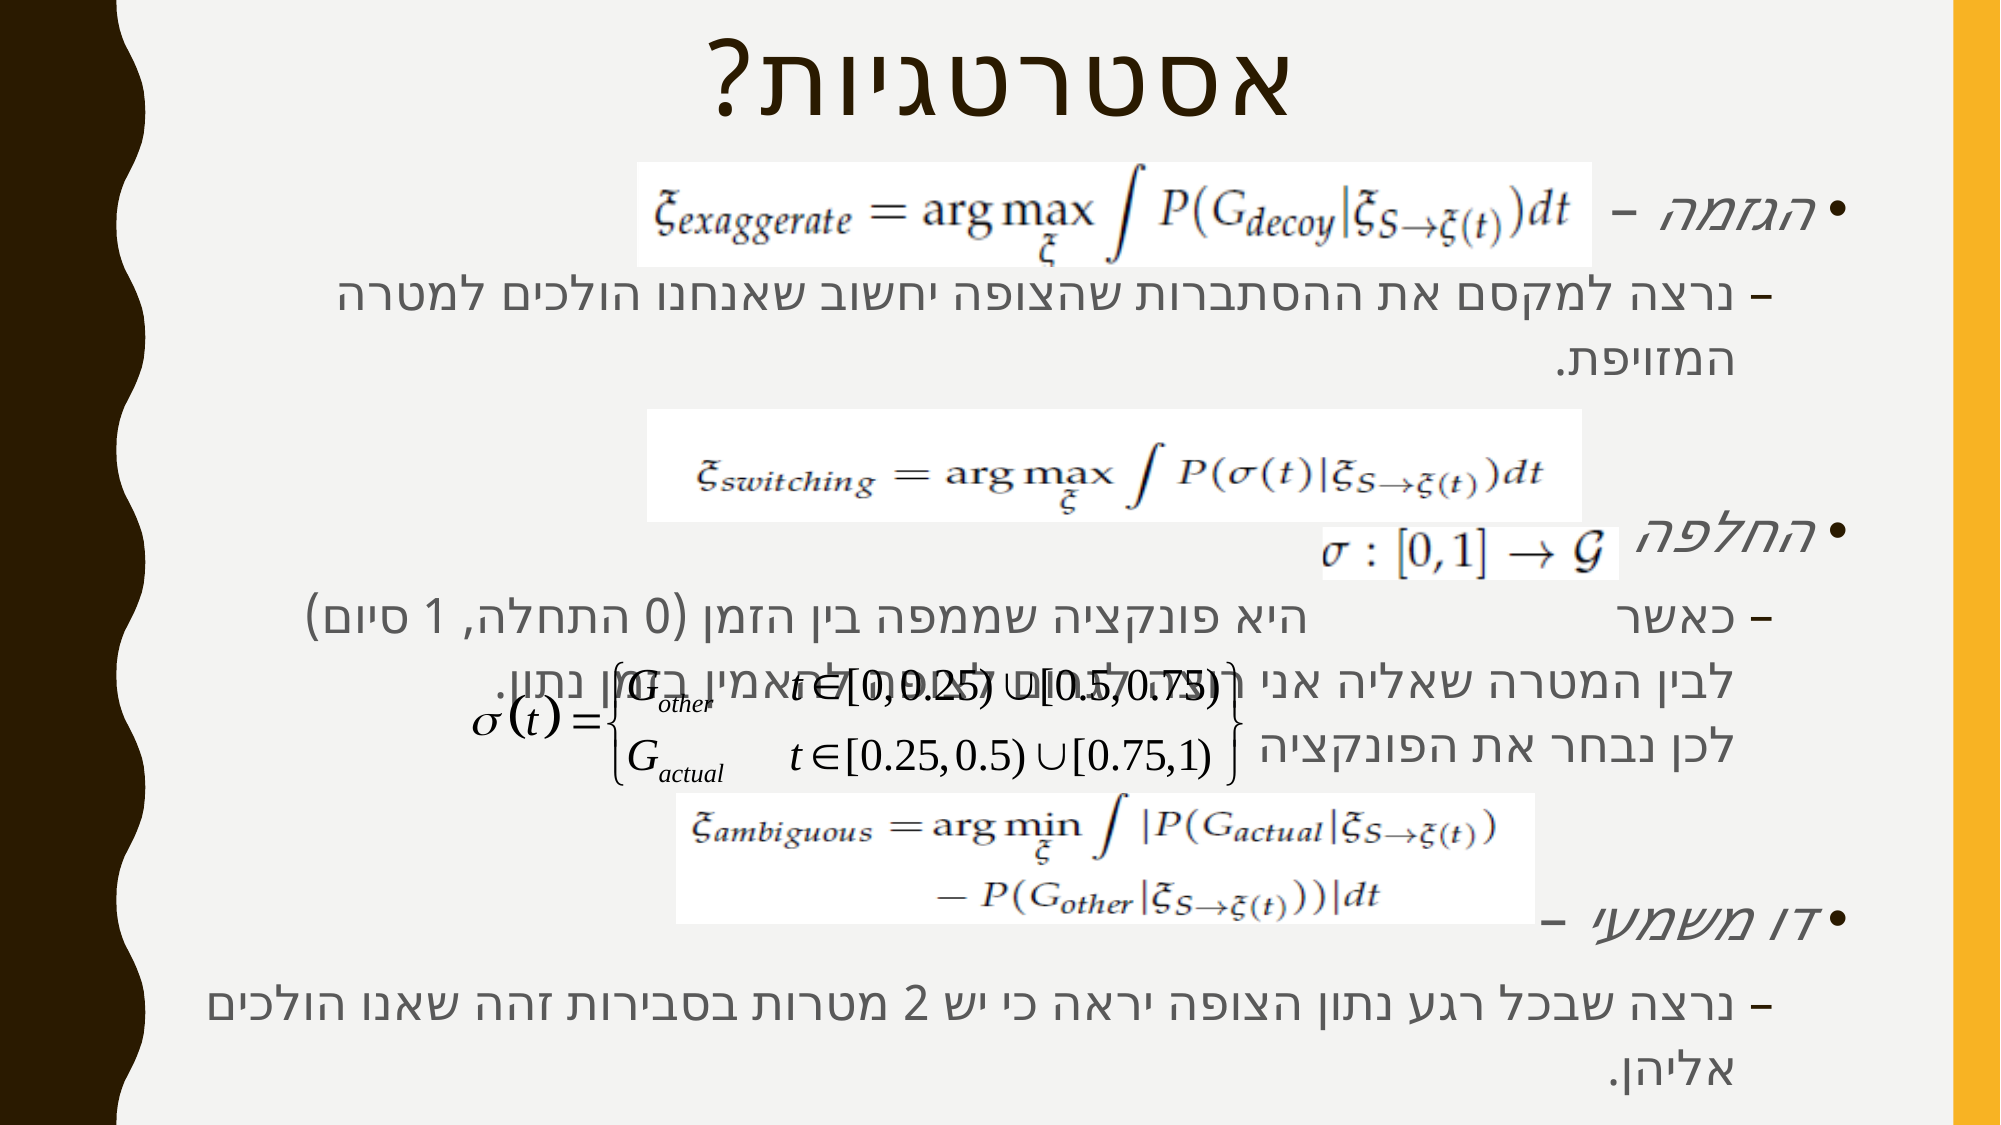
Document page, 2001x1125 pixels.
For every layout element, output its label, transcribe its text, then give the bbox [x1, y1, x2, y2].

text_box [137, 795, 1863, 1125]
picture [676, 793, 1535, 925]
picture [1322, 527, 1619, 580]
picture [637, 162, 1592, 267]
picture [647, 409, 1582, 522]
list הגזמה – נרצה למקסם את ההסתברות שהצופה יחשוב שאנחנו הולכים למטרה המזויפת. החלפה – כאשר היא פונקציה שממפה בין הזמן (0 התחלה, 1 סיום) לבין המטרה שאליה אני רוצה לגרום לצופה להאמין בזמן נתון. לכן נבחר את הפונקציה דו משמעי – נרצה שבכל רגע נתון הצופה יראה כי יש 2 מטרות בסבירות זהה שאנו הולכים אליהן. [137, 158, 1863, 795]
title אסטרטגיות? [137, 15, 1863, 158]
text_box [465, 651, 1252, 797]
